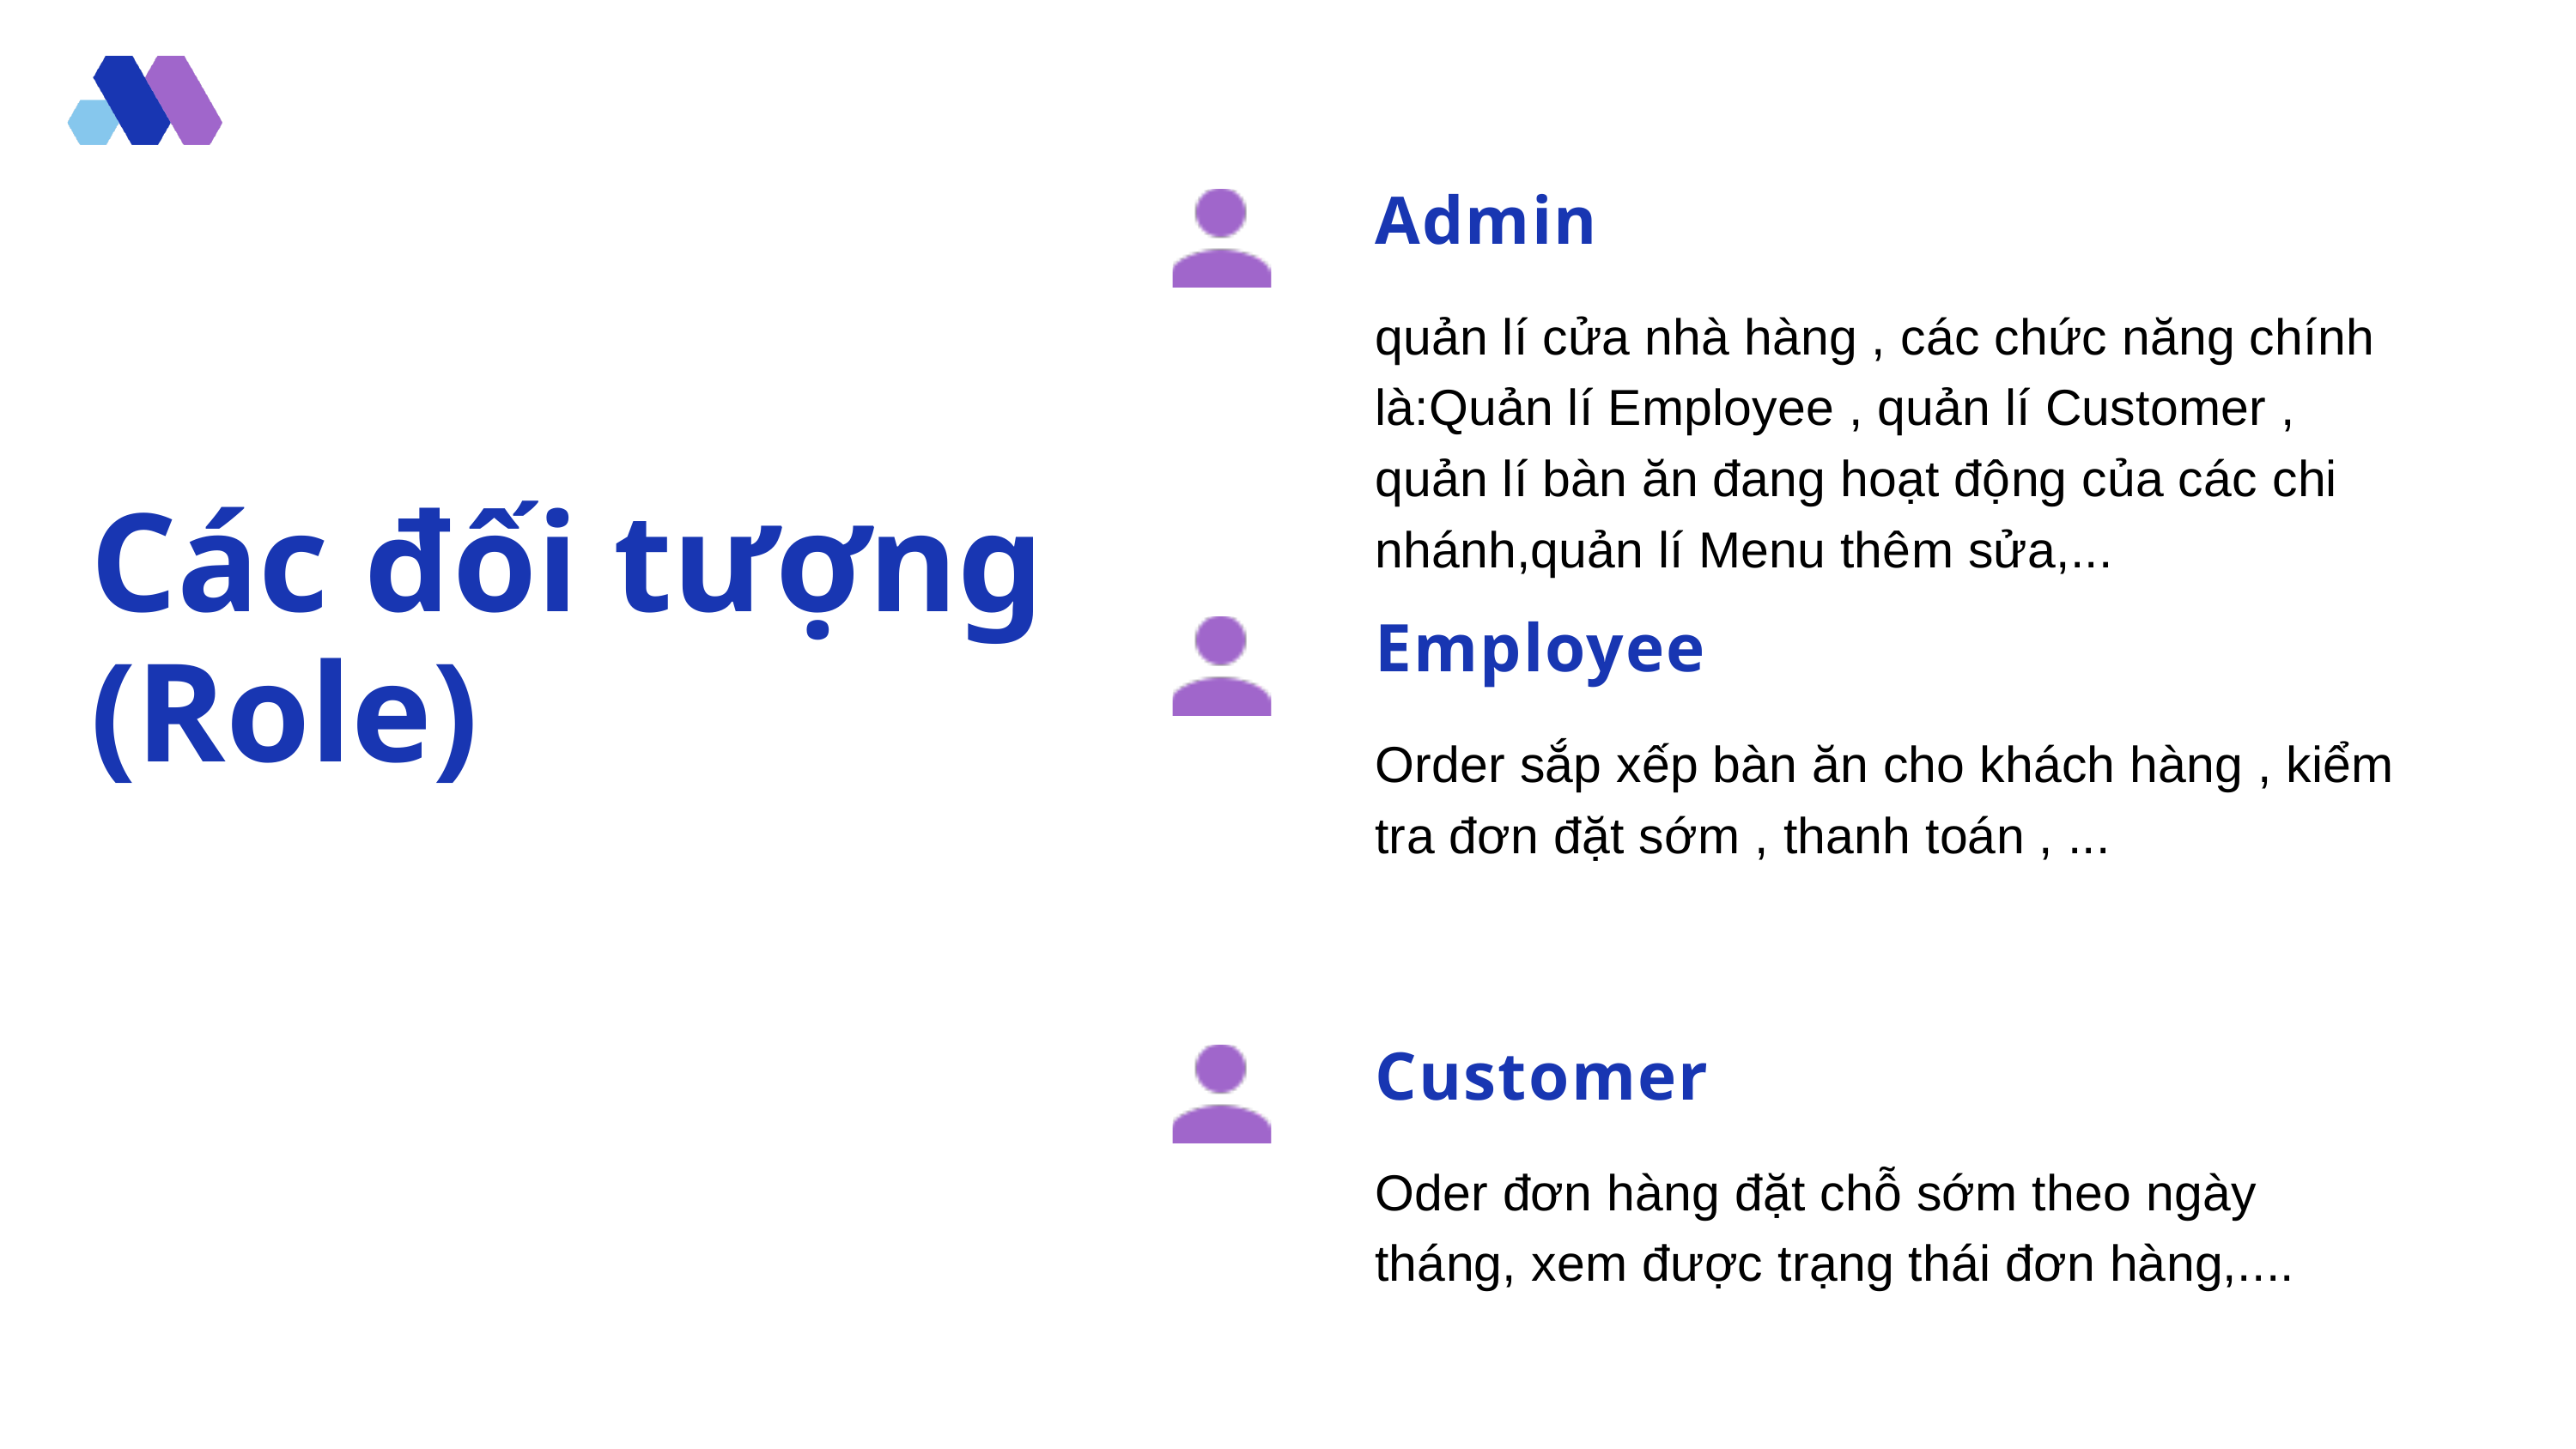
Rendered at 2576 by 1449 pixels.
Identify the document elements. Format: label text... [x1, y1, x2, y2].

text_box Oder đơn hàng đặt chỗ sớm theo ngày tháng, xem được trạng thái đơn hàng,.... [1375, 1149, 2407, 1292]
text_box Order sắp xếp bàn ăn cho khách hàng , kiểm tra đơn đặt sớm , thanh toán , ... [1375, 721, 2407, 864]
text_box [1172, 1045, 1272, 1143]
text_box [1172, 616, 1272, 716]
text_box Admin [1375, 178, 2407, 258]
text_box [1172, 189, 1272, 288]
text_box quản lí cửa nhà hàng , các chức năng chính là:Quản lí Employee , quản lí Customer , quản lí bàn ăn đang hoạt động của các chi nhánh,quản lí Menu thêm sửa,... [1375, 294, 2407, 578]
text_box Các đối tượng (Role) [89, 489, 1070, 789]
text_box Employee [1375, 606, 2407, 685]
text_box Customer [1375, 1034, 2407, 1113]
text_box [67, 56, 222, 145]
